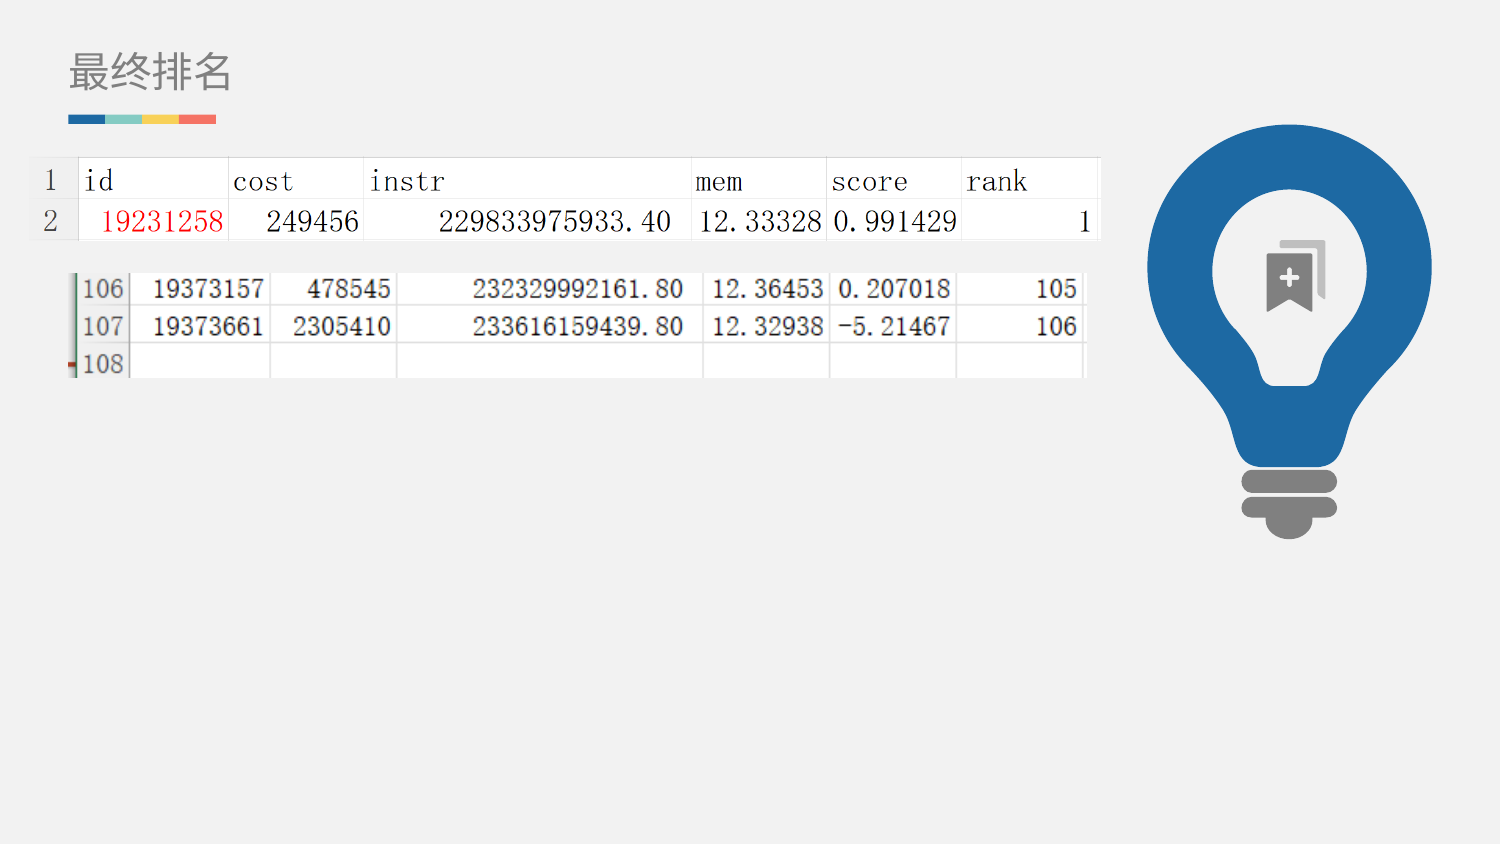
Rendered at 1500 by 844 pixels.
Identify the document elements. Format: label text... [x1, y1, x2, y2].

text_box 最终排名 [68, 45, 524, 96]
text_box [1147, 124, 1432, 540]
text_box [68, 114, 217, 125]
picture [68, 272, 1088, 378]
picture [29, 156, 1101, 241]
